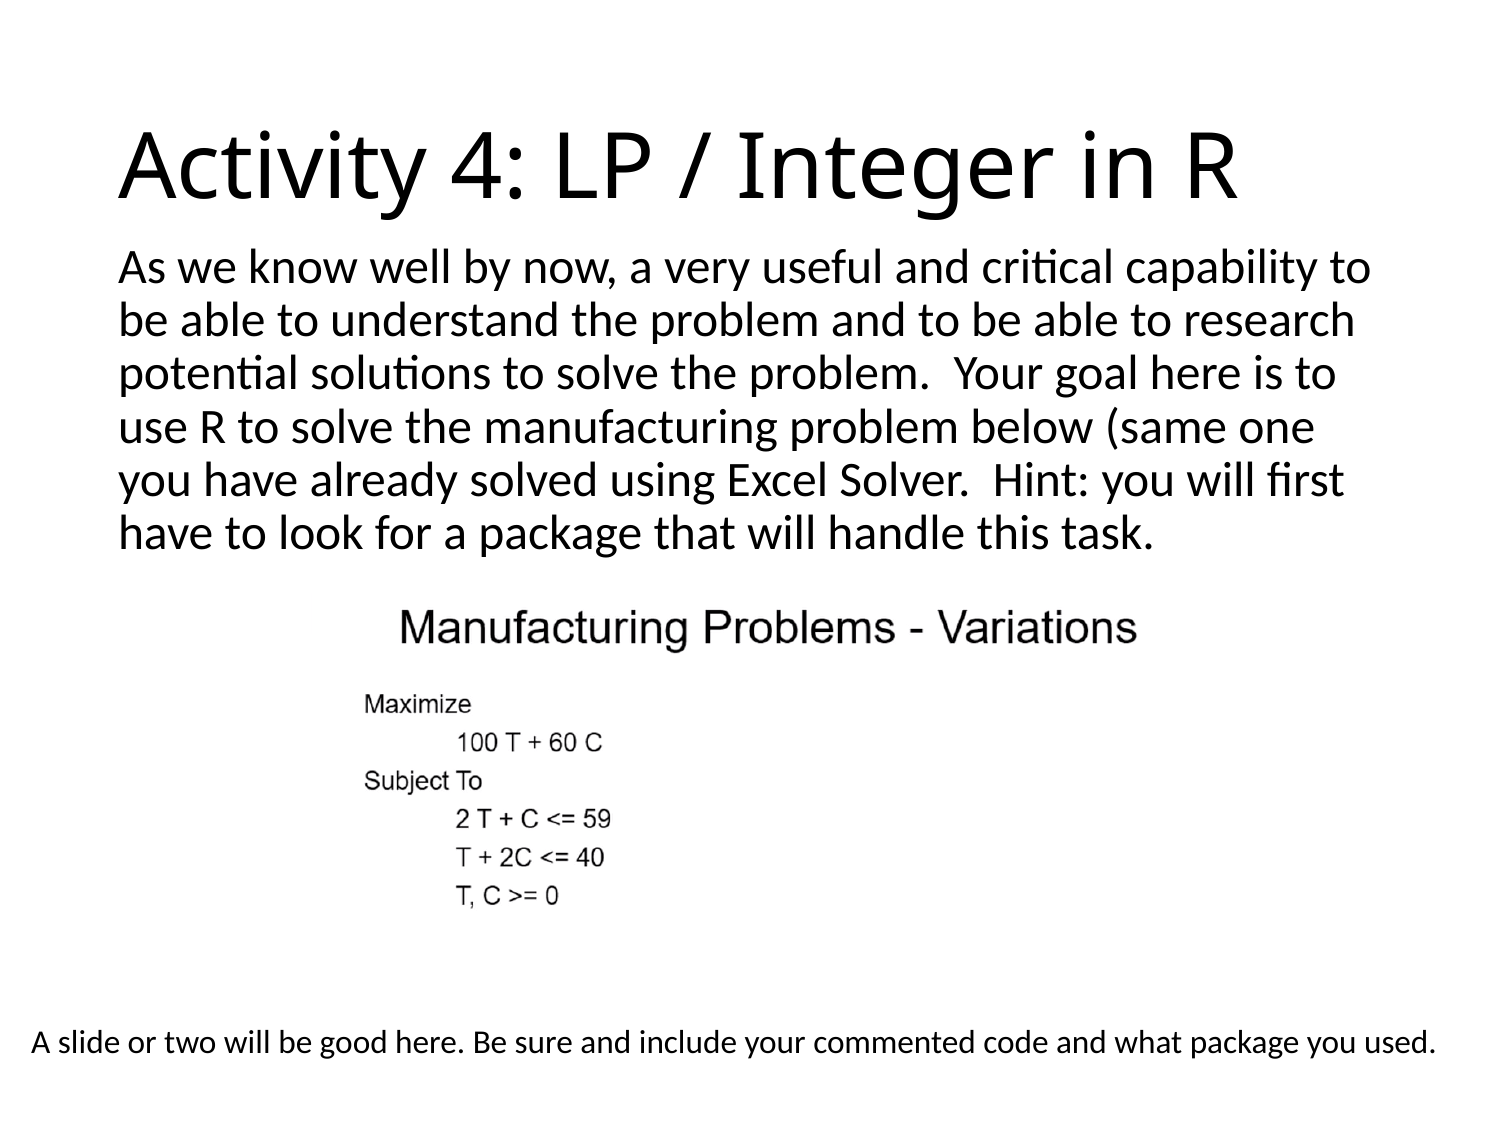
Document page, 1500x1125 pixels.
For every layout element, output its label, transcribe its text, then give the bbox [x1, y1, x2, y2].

title Activity 4: LP / Integer in R [103, 59, 1397, 232]
text_box A slide or two will be good here. Be sure and include your commented code and what package you used. [5, 1013, 1495, 1068]
picture [310, 593, 1190, 930]
list As we know well by now, a very useful and critical capability to be able to understand the problem and to be able to research potential solutions to solve the problem. Your goal here is to use R to solve the manufacturing problem below (same one you have already solved using Excel Solver. Hint: you will first have to look for a package that will handle this task. [103, 232, 1397, 588]
